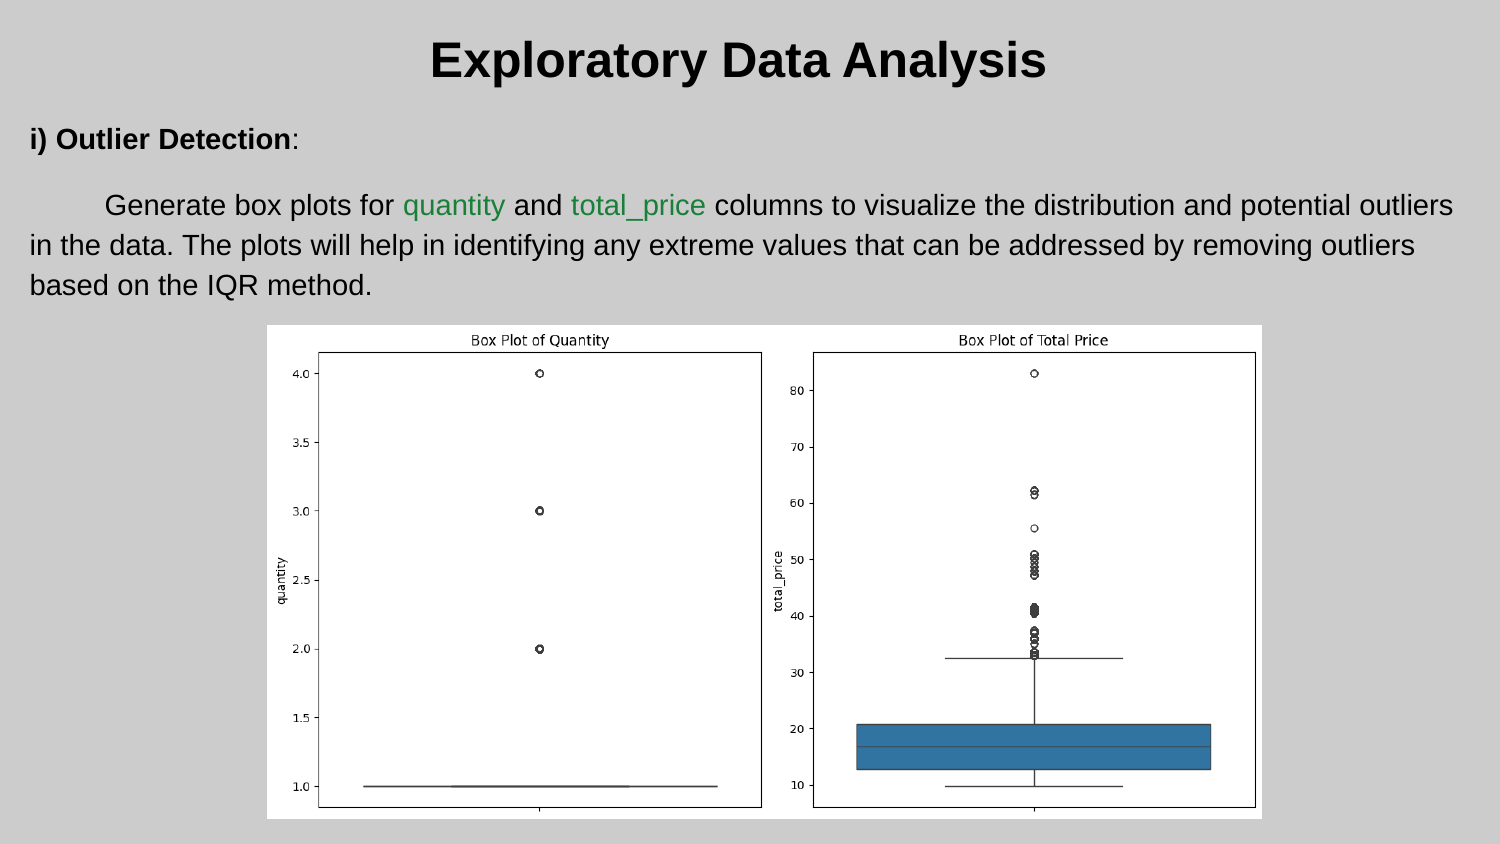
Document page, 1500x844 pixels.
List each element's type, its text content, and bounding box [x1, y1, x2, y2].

text_box Exploratory Data Analysis [415, 12, 1085, 100]
picture [267, 325, 1262, 820]
text_box i) Outlier Detection: Generate box plots for quantity and total_price columns to visualize the distribution and potential outliers in the data. The plots will help in identifying any extreme values that can be addressed by removing outliers based on the IQR method. [14, 100, 1475, 316]
